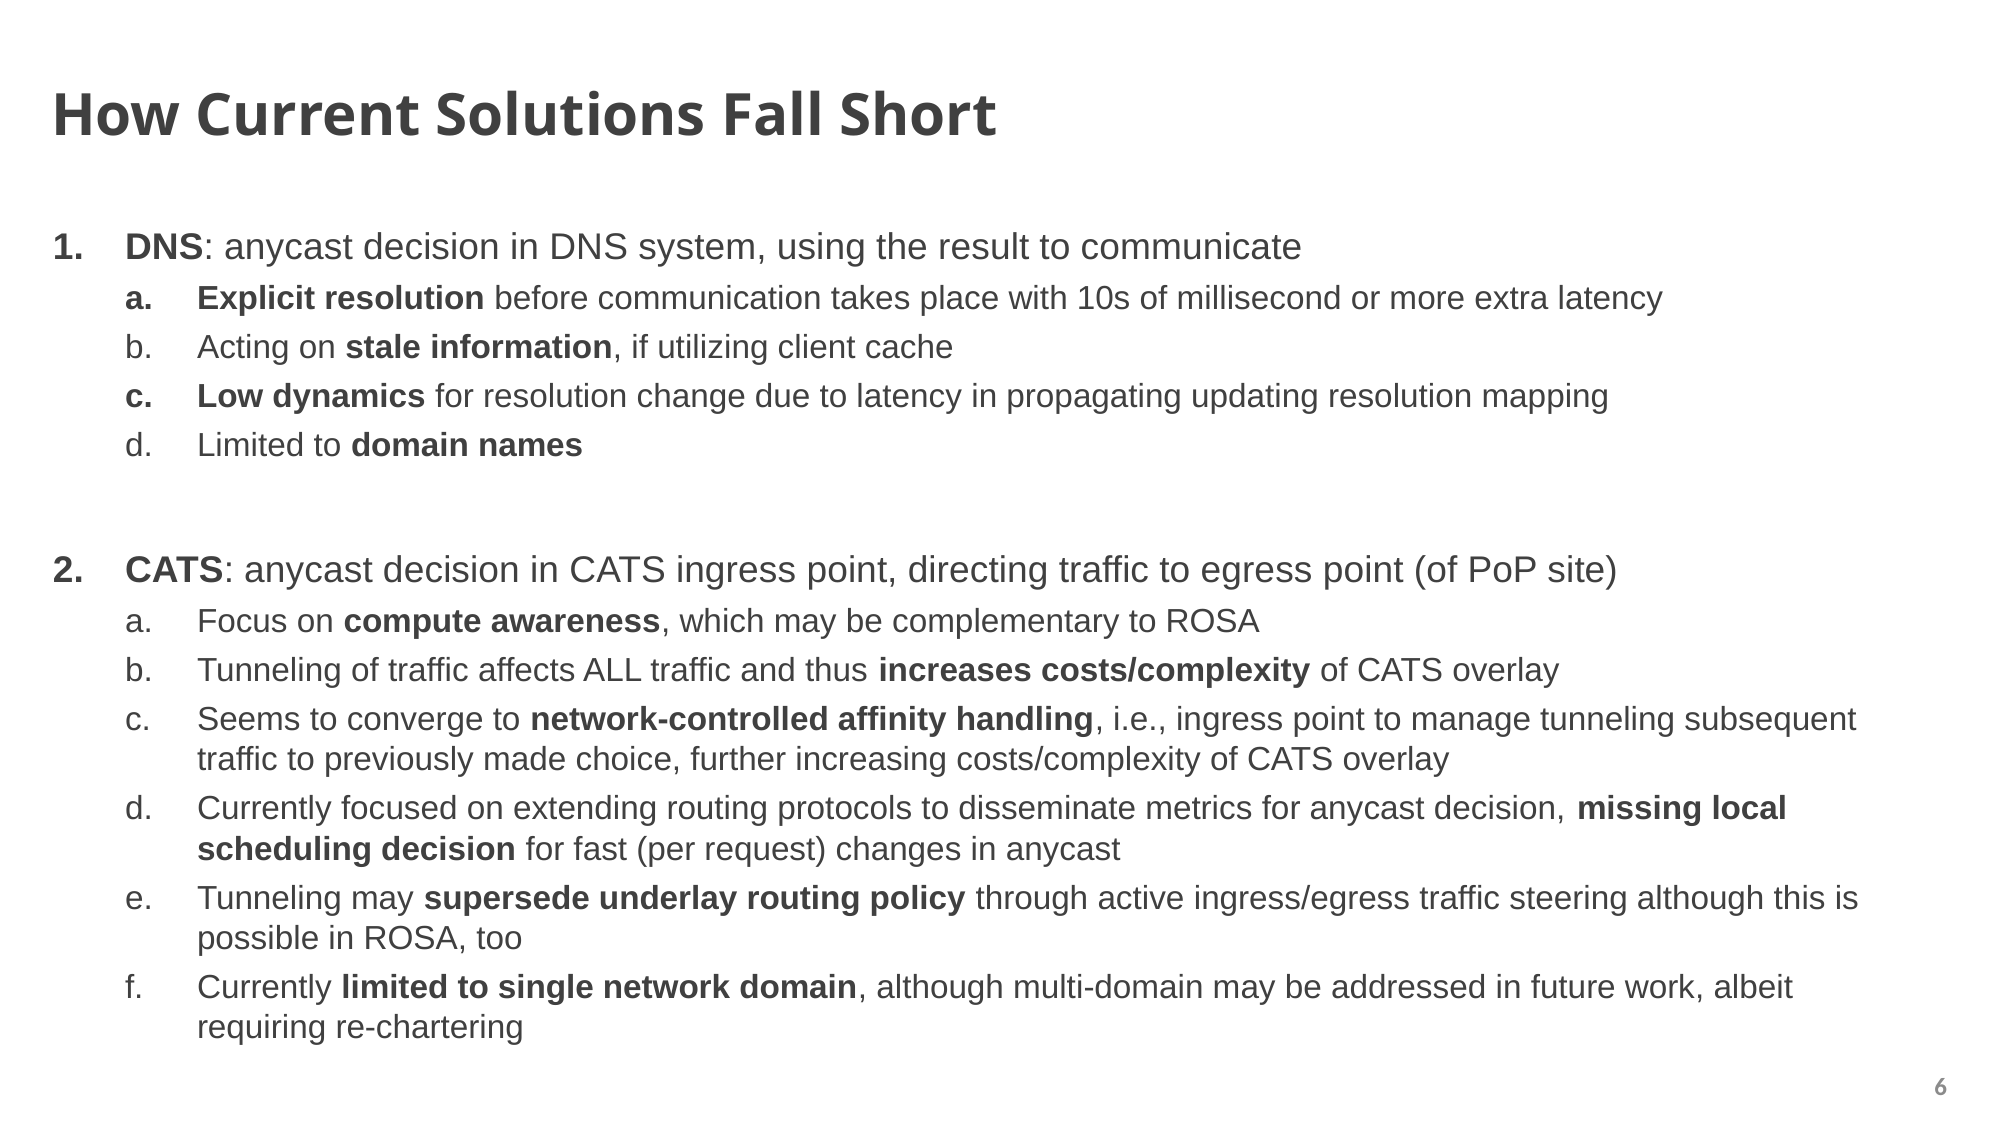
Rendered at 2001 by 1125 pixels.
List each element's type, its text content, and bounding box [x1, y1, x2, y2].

list DNS: anycast decision in DNS system, using the result to communicate Explicit resolution before communication takes place with 10s of millisecond or more extra latency Acting on stale information, if utilizing client cache Low dynamics for resolution change due to latency in propagating updating resolution mapping Limited to domain names CATS: anycast decision in CATS ingress point, directing traffic to egress point (of PoP site) Focus on compute awareness, which may be complementary to ROSA Tunneling of traffic affects ALL traffic and thus increases costs/complexity of CATS overlay Seems to converge to network-controlled affinity handling, i.e., ingress point to manage tunneling subsequent traffic to previously made choice, further increasing costs/complexity of CATS overlay Currently focused on extending routing protocols to disseminate metrics for anycast decision, missing local scheduling decision for fast (per request) changes in anycast Tunneling may supersede underlay routing policy through active ingress/egress traffic steering although this is possible in ROSA, too Currently limited to single network domain, although multi-domain may be addressed in future work, albeit requiring re-chartering [36, 214, 999, 1056]
title How Current Solutions Fall Short [36, 67, 1962, 167]
slide_number 6 [1512, 1055, 1962, 1116]
text_box [999, 130, 1912, 1056]
